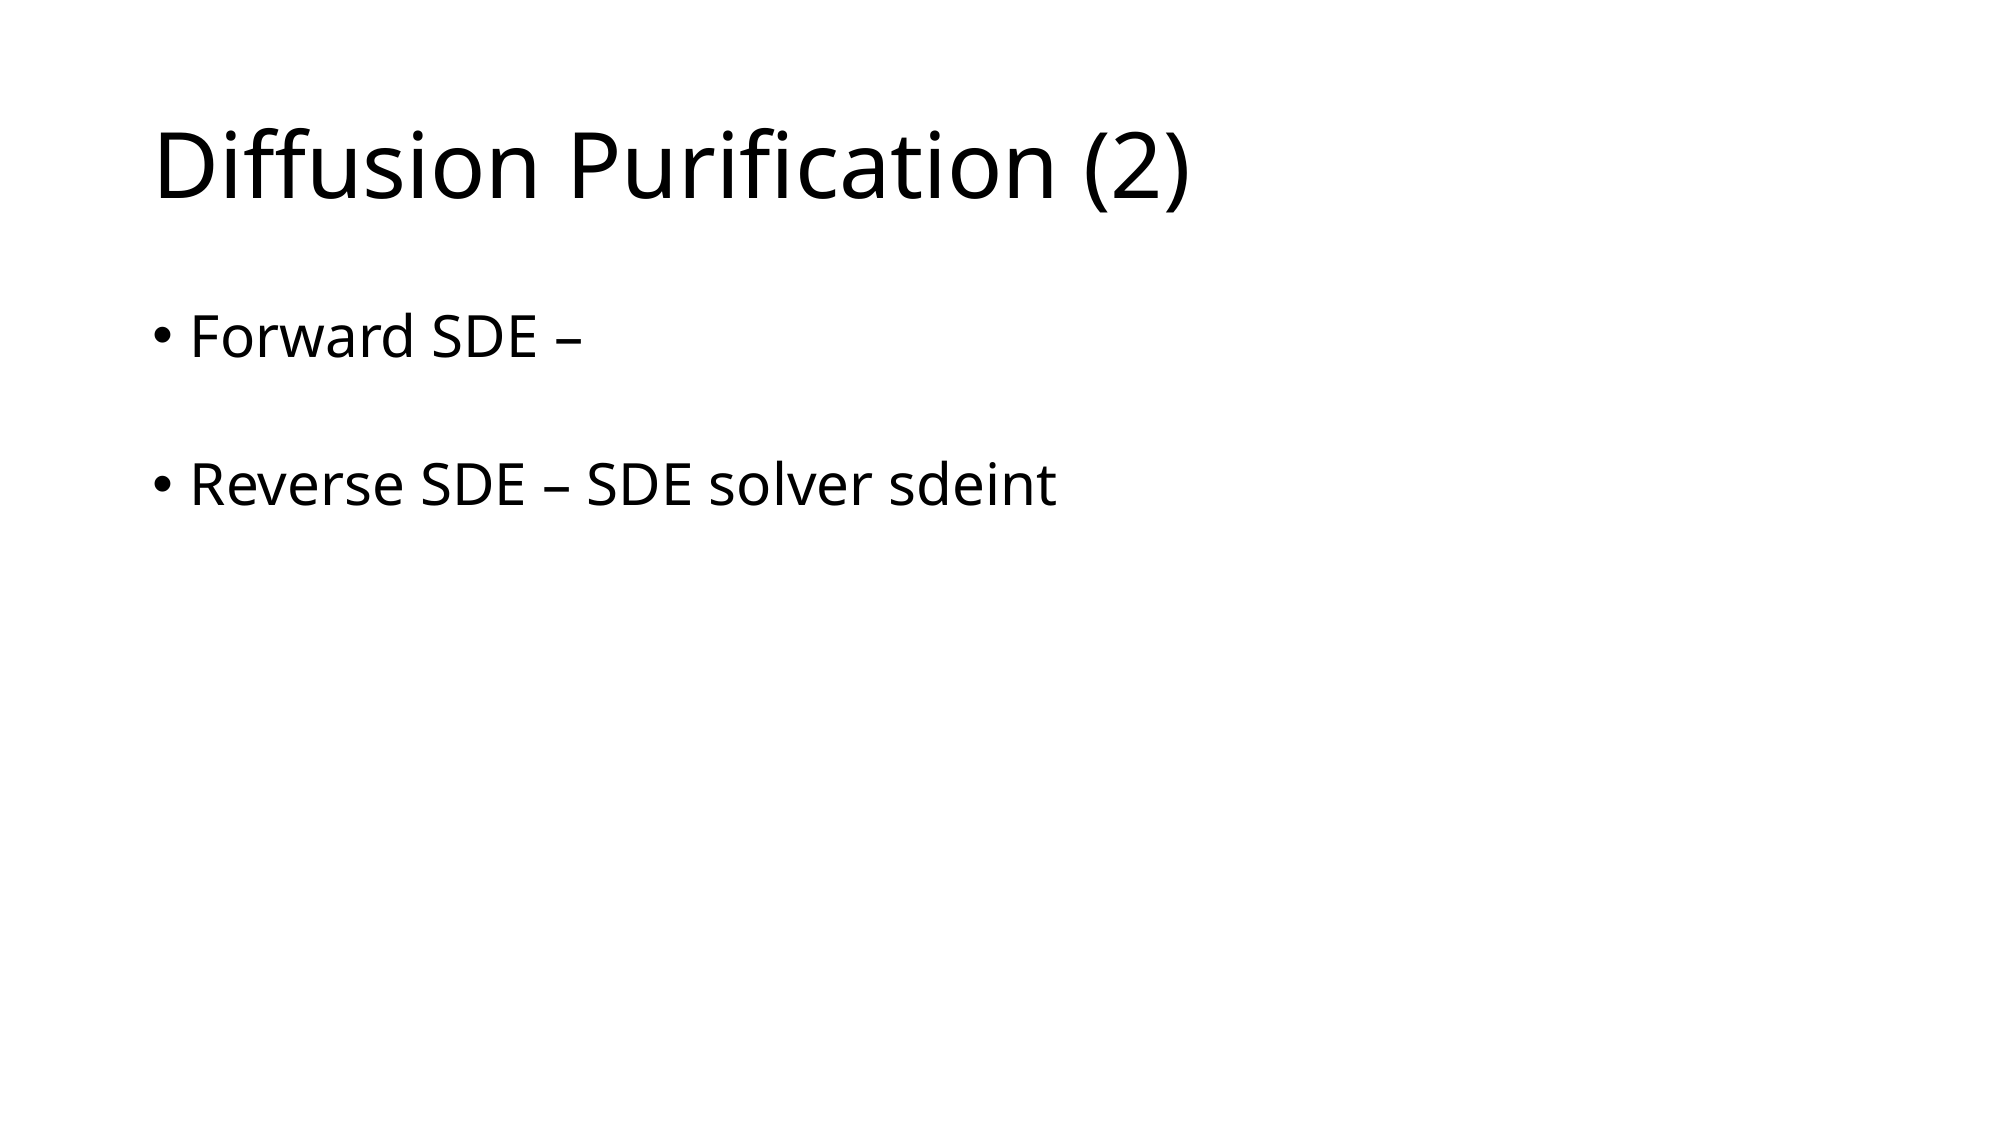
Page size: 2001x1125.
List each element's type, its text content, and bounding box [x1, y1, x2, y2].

title Diffusion Purification (2) [137, 59, 1863, 278]
